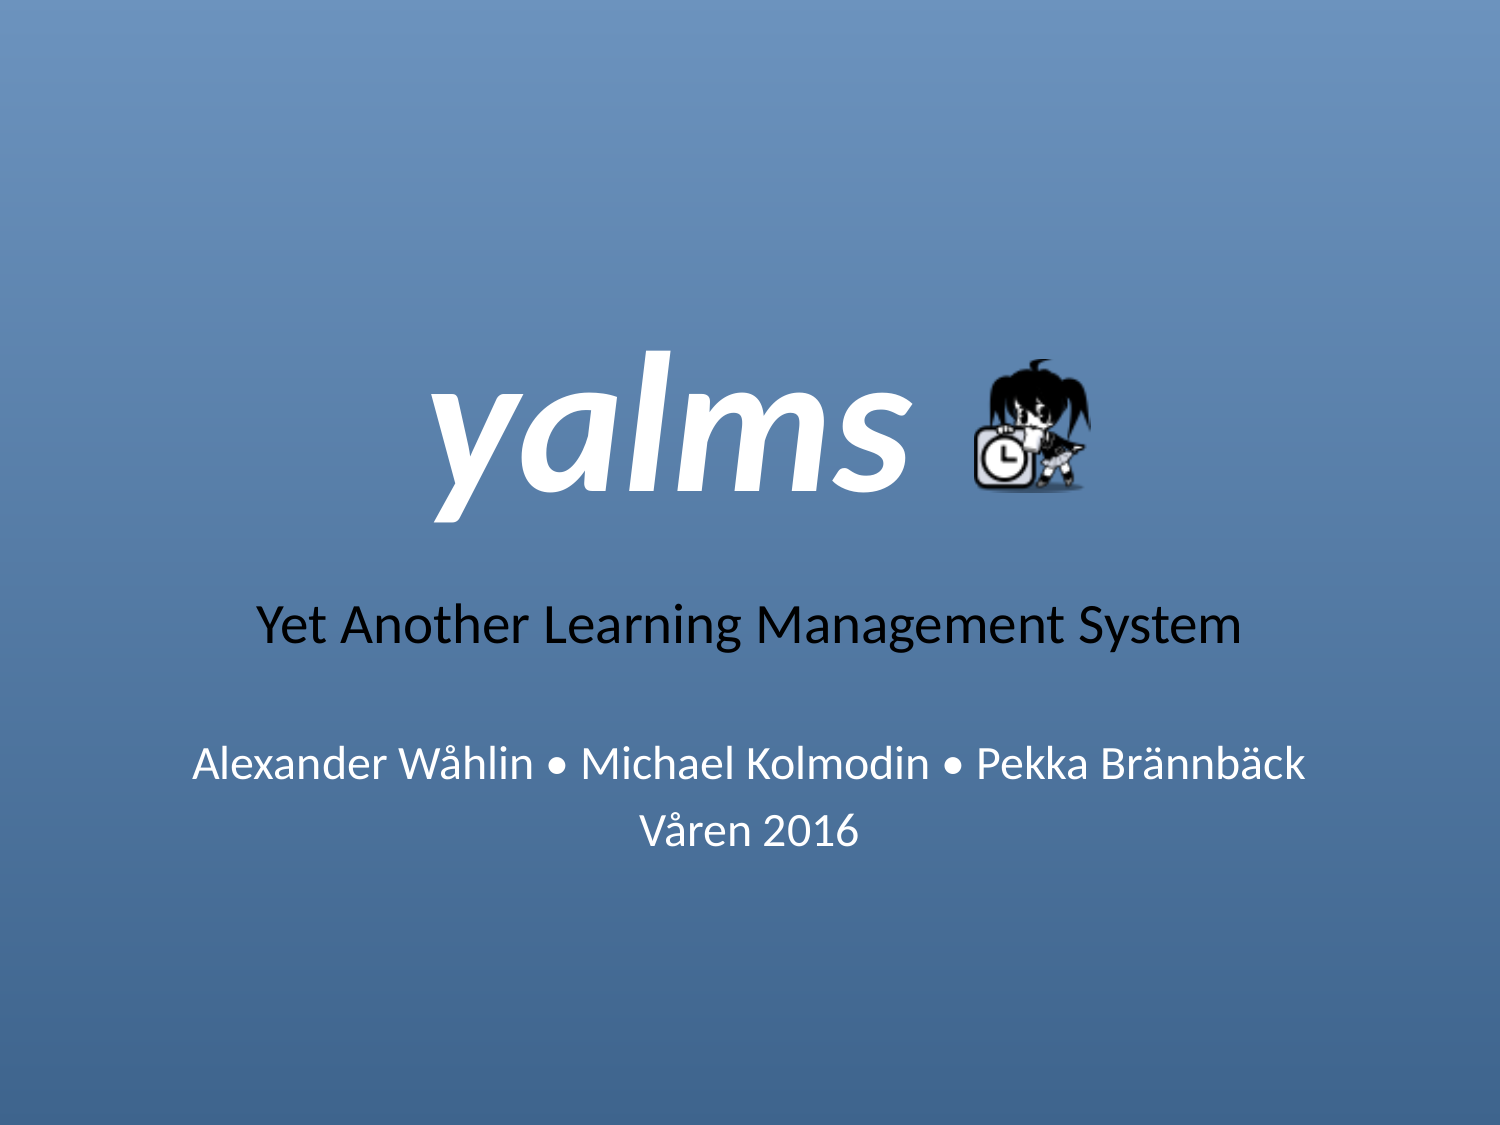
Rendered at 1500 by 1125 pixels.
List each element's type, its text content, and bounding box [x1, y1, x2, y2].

subtitle Yet Another Learning Management System Alexander Wåhlin • Michael Kolmodin • Pekka Brännbäck Våren 2016 [5, 578, 1495, 867]
picture [974, 358, 1092, 493]
title yalms [112, 290, 928, 532]
